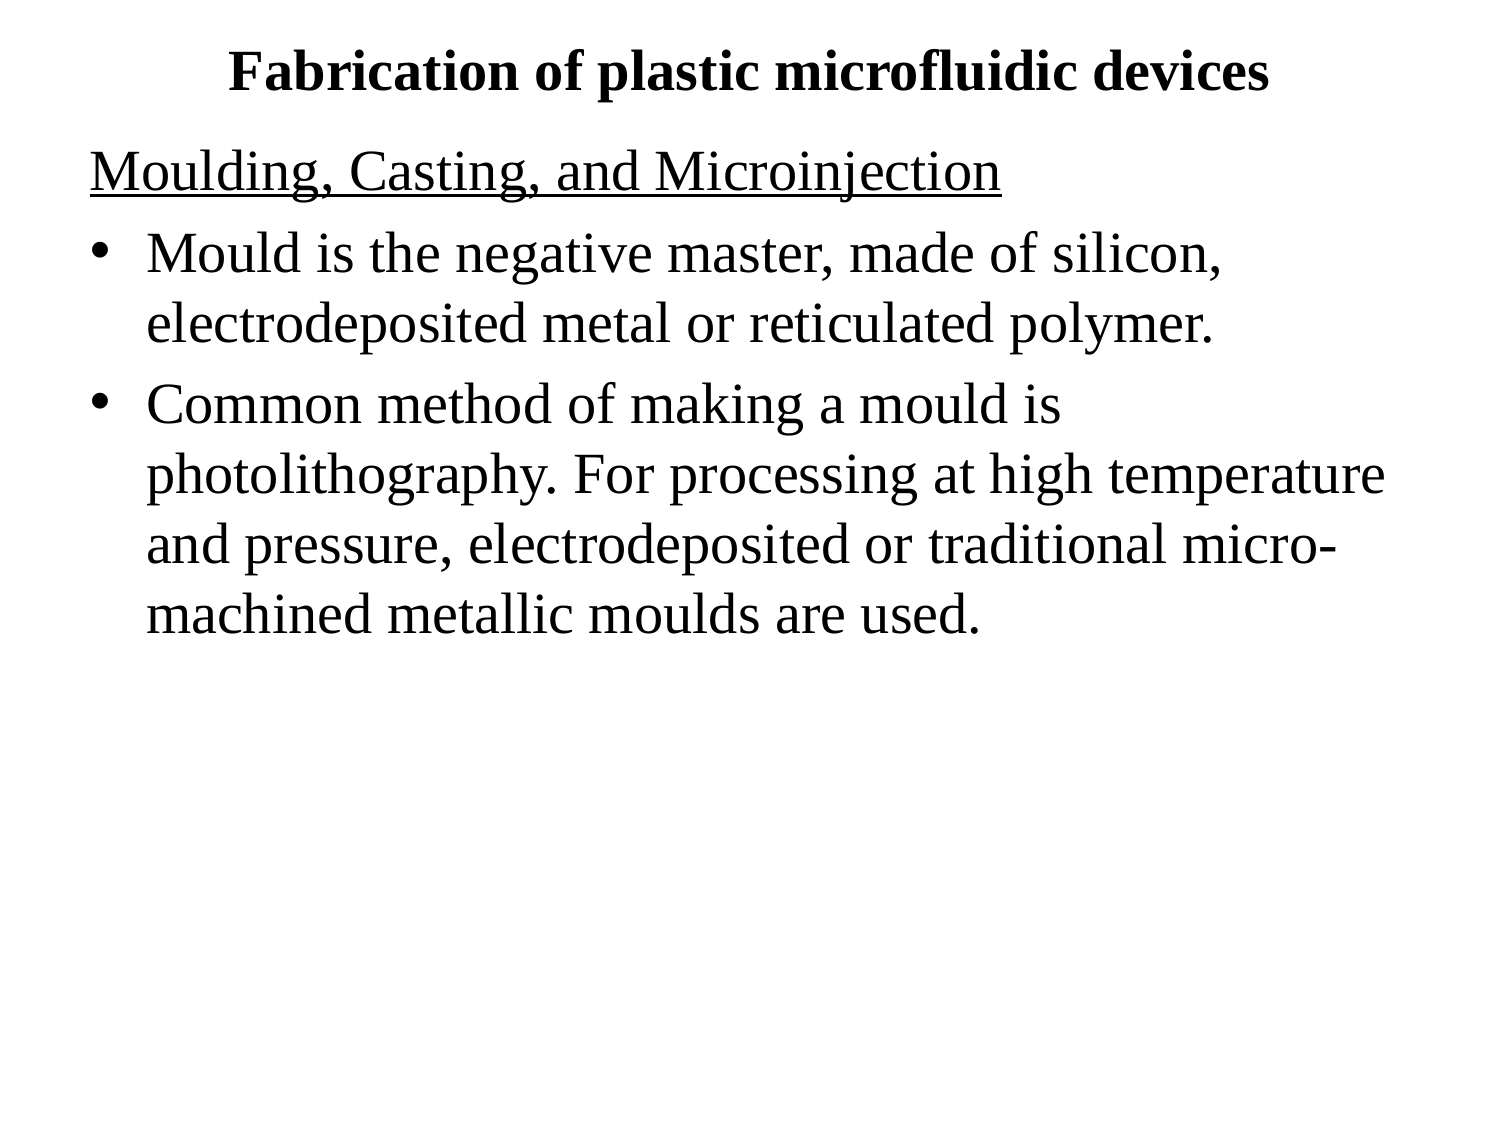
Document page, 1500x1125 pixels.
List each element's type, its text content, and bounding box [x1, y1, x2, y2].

text_box Moulding, Casting, and Microinjection Mould is the negative master, made of silicon, electrodeposited metal or reticulated polymer. Common method of making a mould is photolithography. For processing at high temperature and pressure, electrodeposited or traditional micro-machined metallic moulds are used. [74, 124, 1425, 1005]
text_box Fabrication of plastic microfluidic devices [74, 24, 1425, 100]
